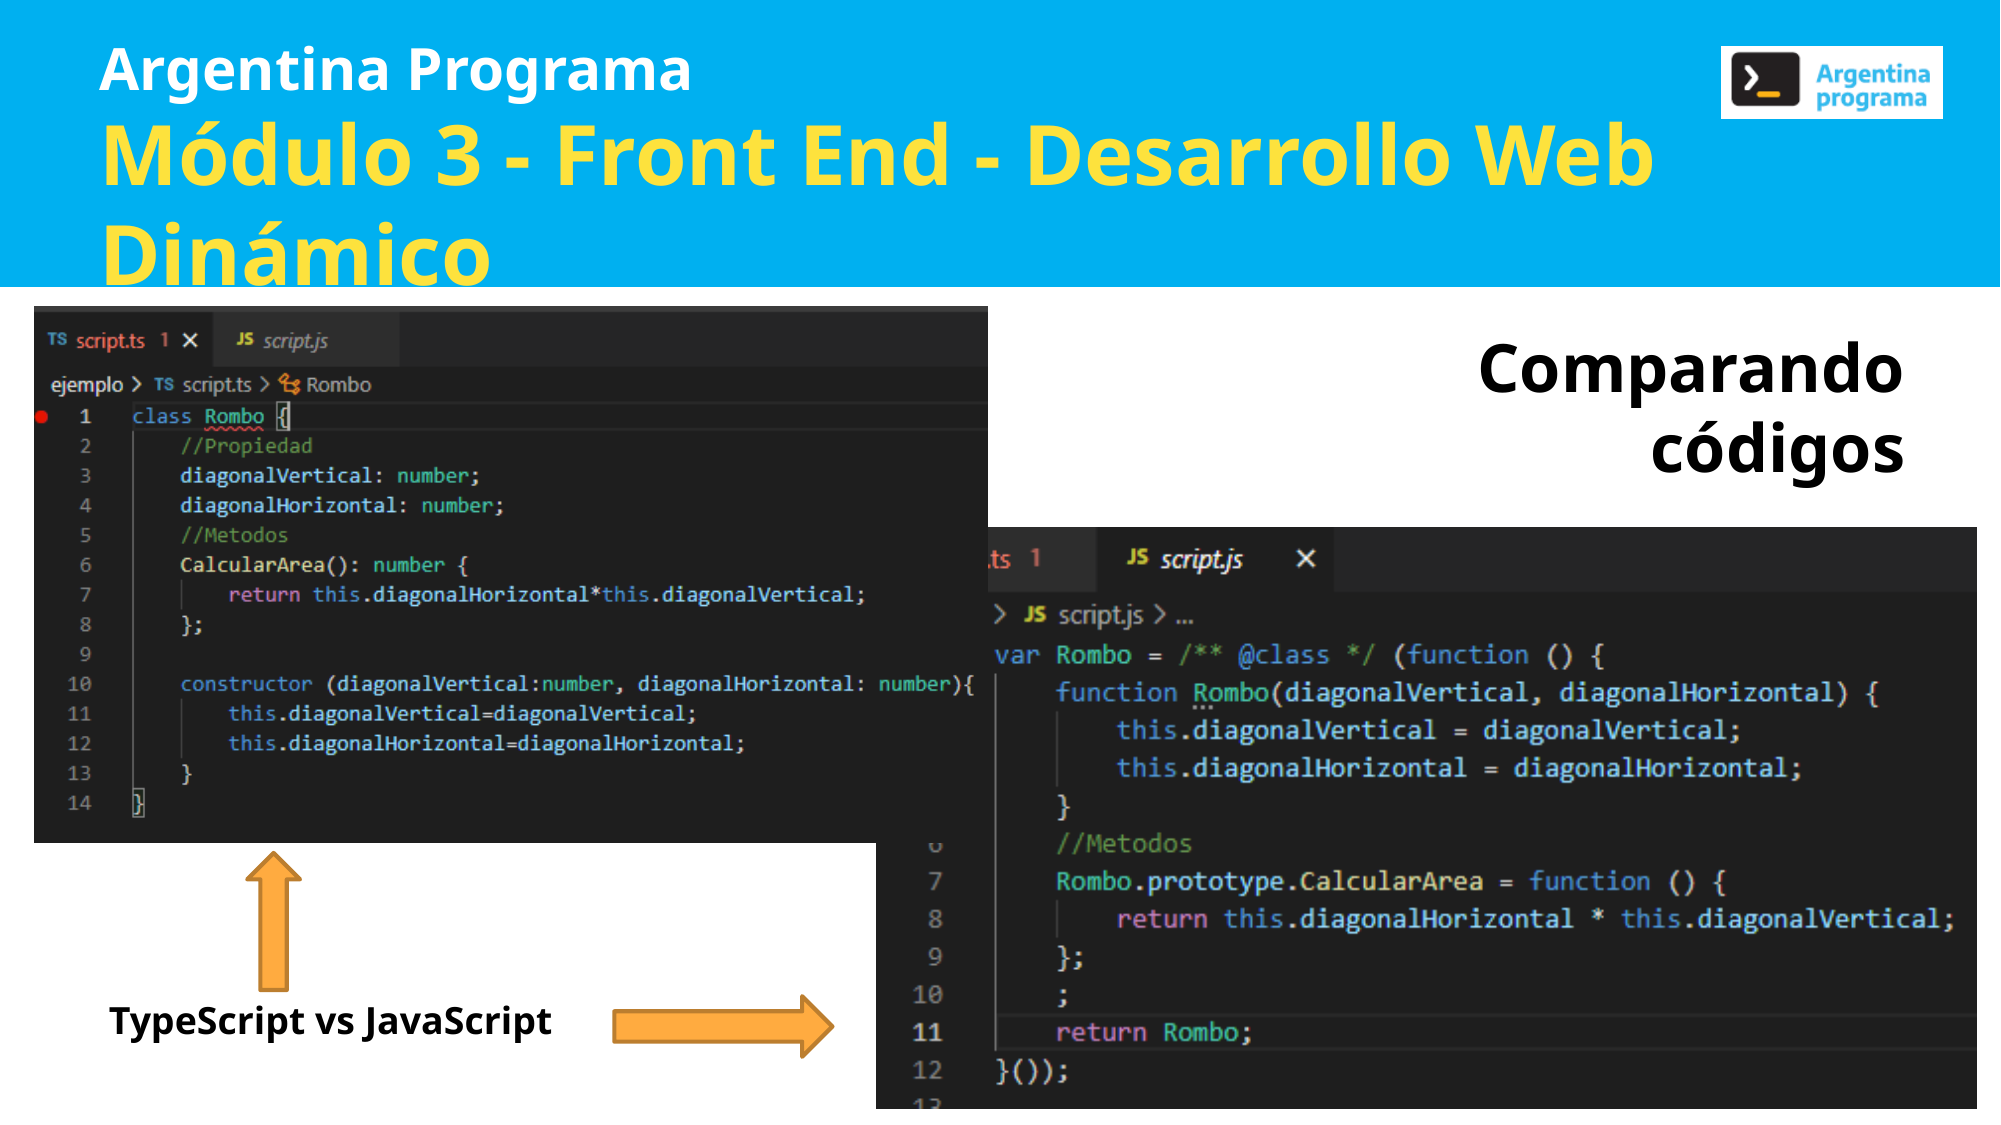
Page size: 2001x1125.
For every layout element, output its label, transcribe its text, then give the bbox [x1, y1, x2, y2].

text_box [0, 0, 2000, 287]
text_box Comparando códigos [1191, 344, 1926, 467]
picture [34, 306, 1977, 1109]
picture [1722, 47, 1942, 118]
text_box Argentina Programa Módulo 3 - Front End - Desarrollo Web Dinámico [92, 24, 1901, 222]
text_box [245, 851, 302, 993]
text_box [612, 994, 835, 1059]
text_box TypeScript vs JavaScript [94, 990, 568, 1050]
